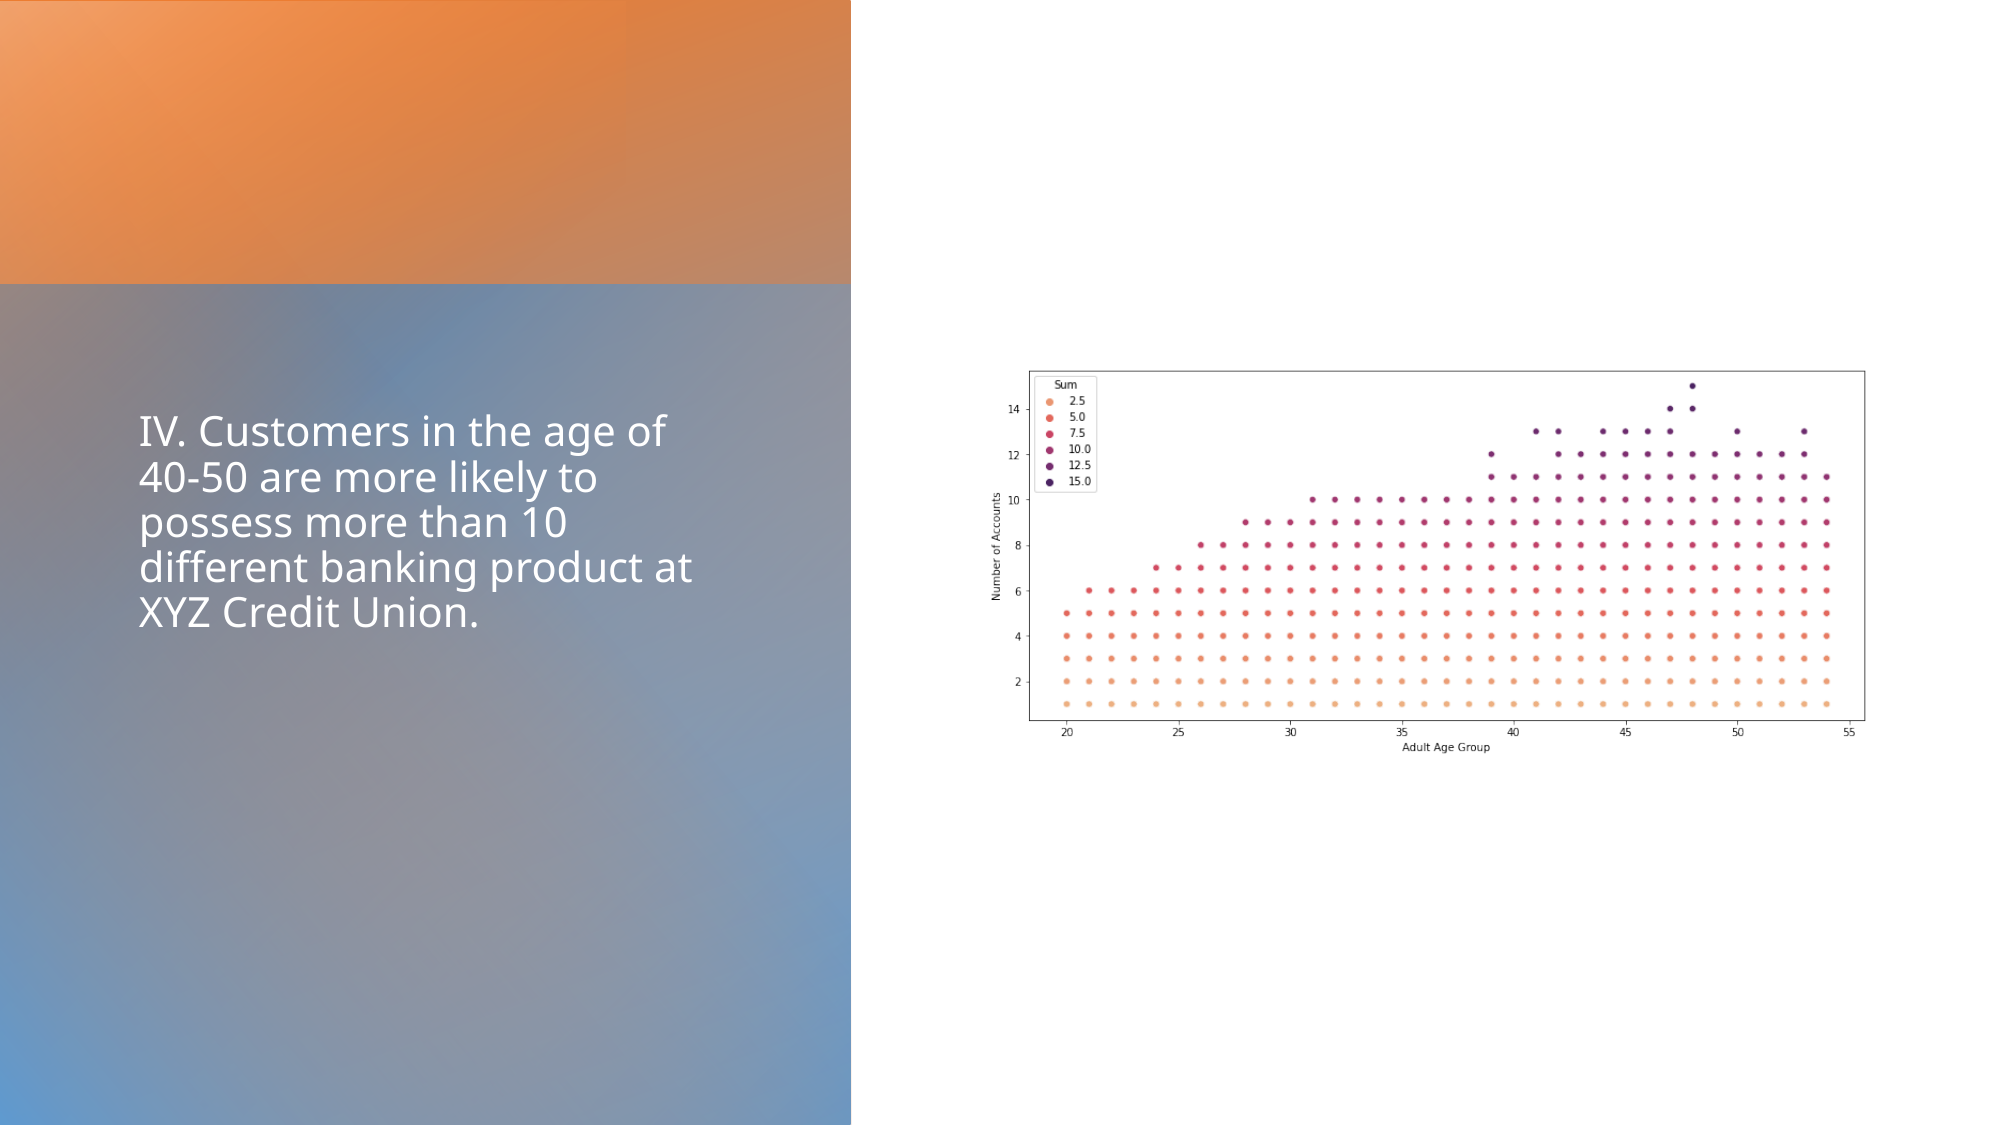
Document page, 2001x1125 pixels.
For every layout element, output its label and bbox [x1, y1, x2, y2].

picture [985, 363, 1873, 761]
text_box [0, 0, 853, 1125]
